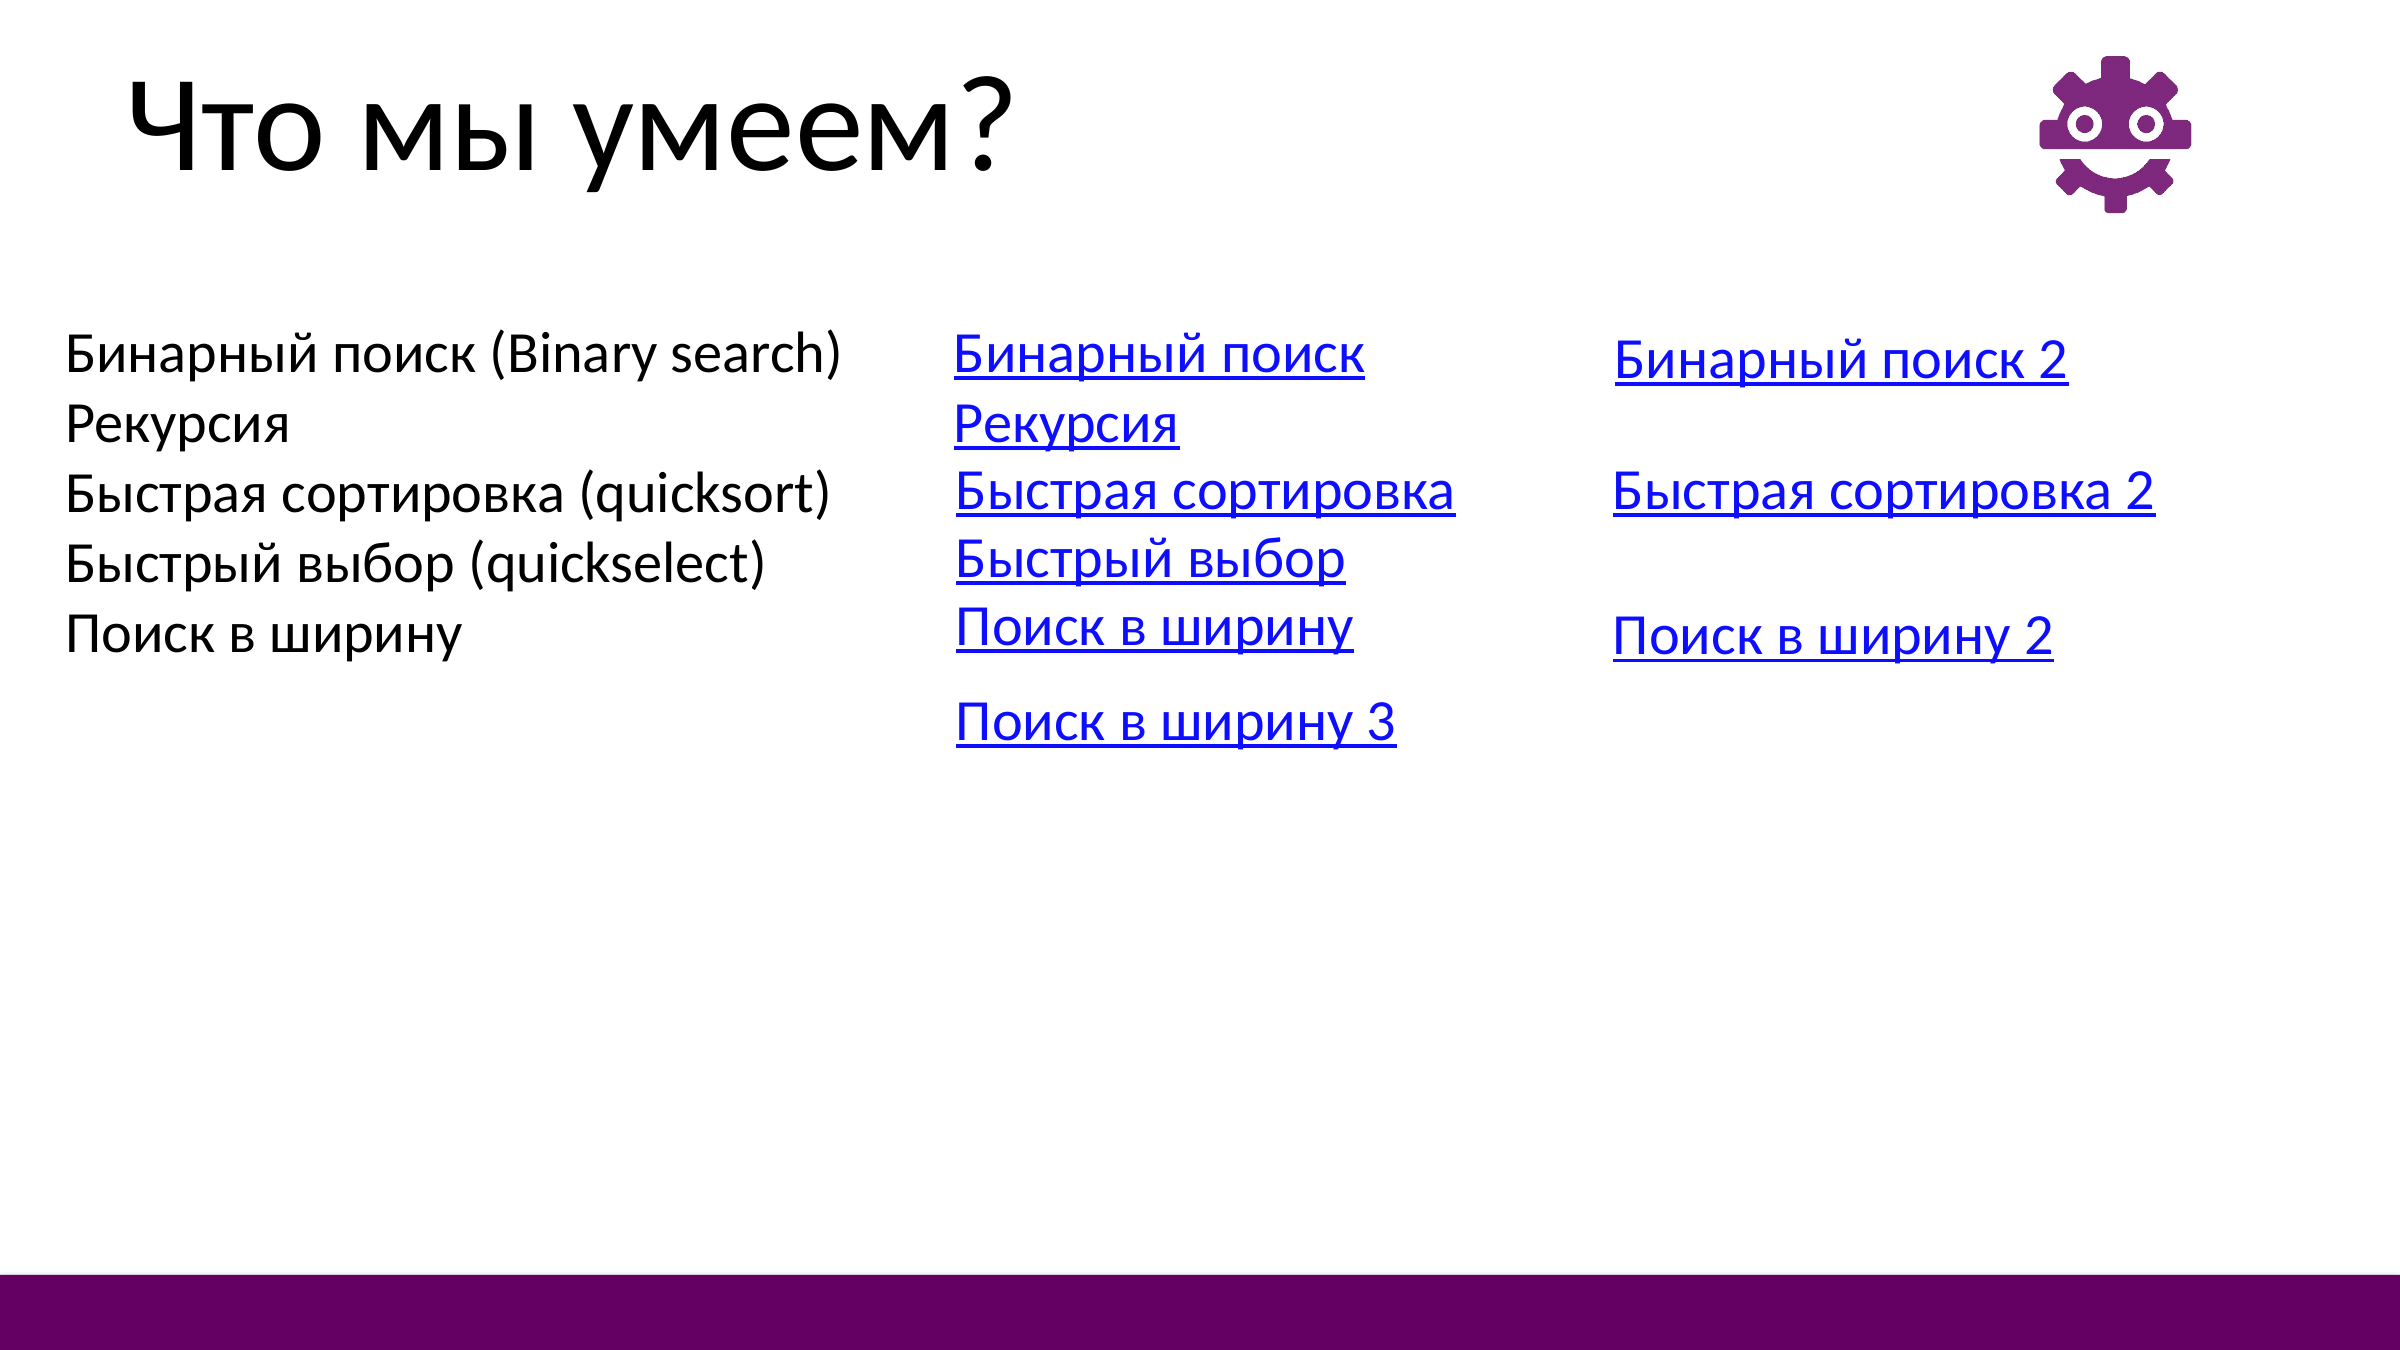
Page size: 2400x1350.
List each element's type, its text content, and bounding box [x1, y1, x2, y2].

text_box [0, 1274, 2400, 1350]
text_box Рекурсия [939, 392, 1245, 462]
text_box Бинарный поиск (Binary search) Рекурсия Быстрая сортировка (quicksort) Быстрый выбор (quickselect) Поиск в ширину [50, 306, 1004, 741]
text_box Что мы умеем? [110, 25, 1720, 206]
text_box Поиск в ширину [941, 597, 1534, 665]
text_box Поиск в ширину 2 [1598, 589, 2191, 674]
text_box Бинарный поиск [939, 306, 1465, 392]
text_box Быстрый выбор [941, 511, 1534, 597]
text_box Быстрая сортировка [941, 443, 1534, 511]
text_box Поиск в ширину 3 [941, 675, 1534, 760]
text_box Быстрая сортировка 2 [1598, 443, 2191, 529]
text_box Бинарный поиск 2 [1599, 312, 2125, 398]
picture [2024, 44, 2206, 223]
